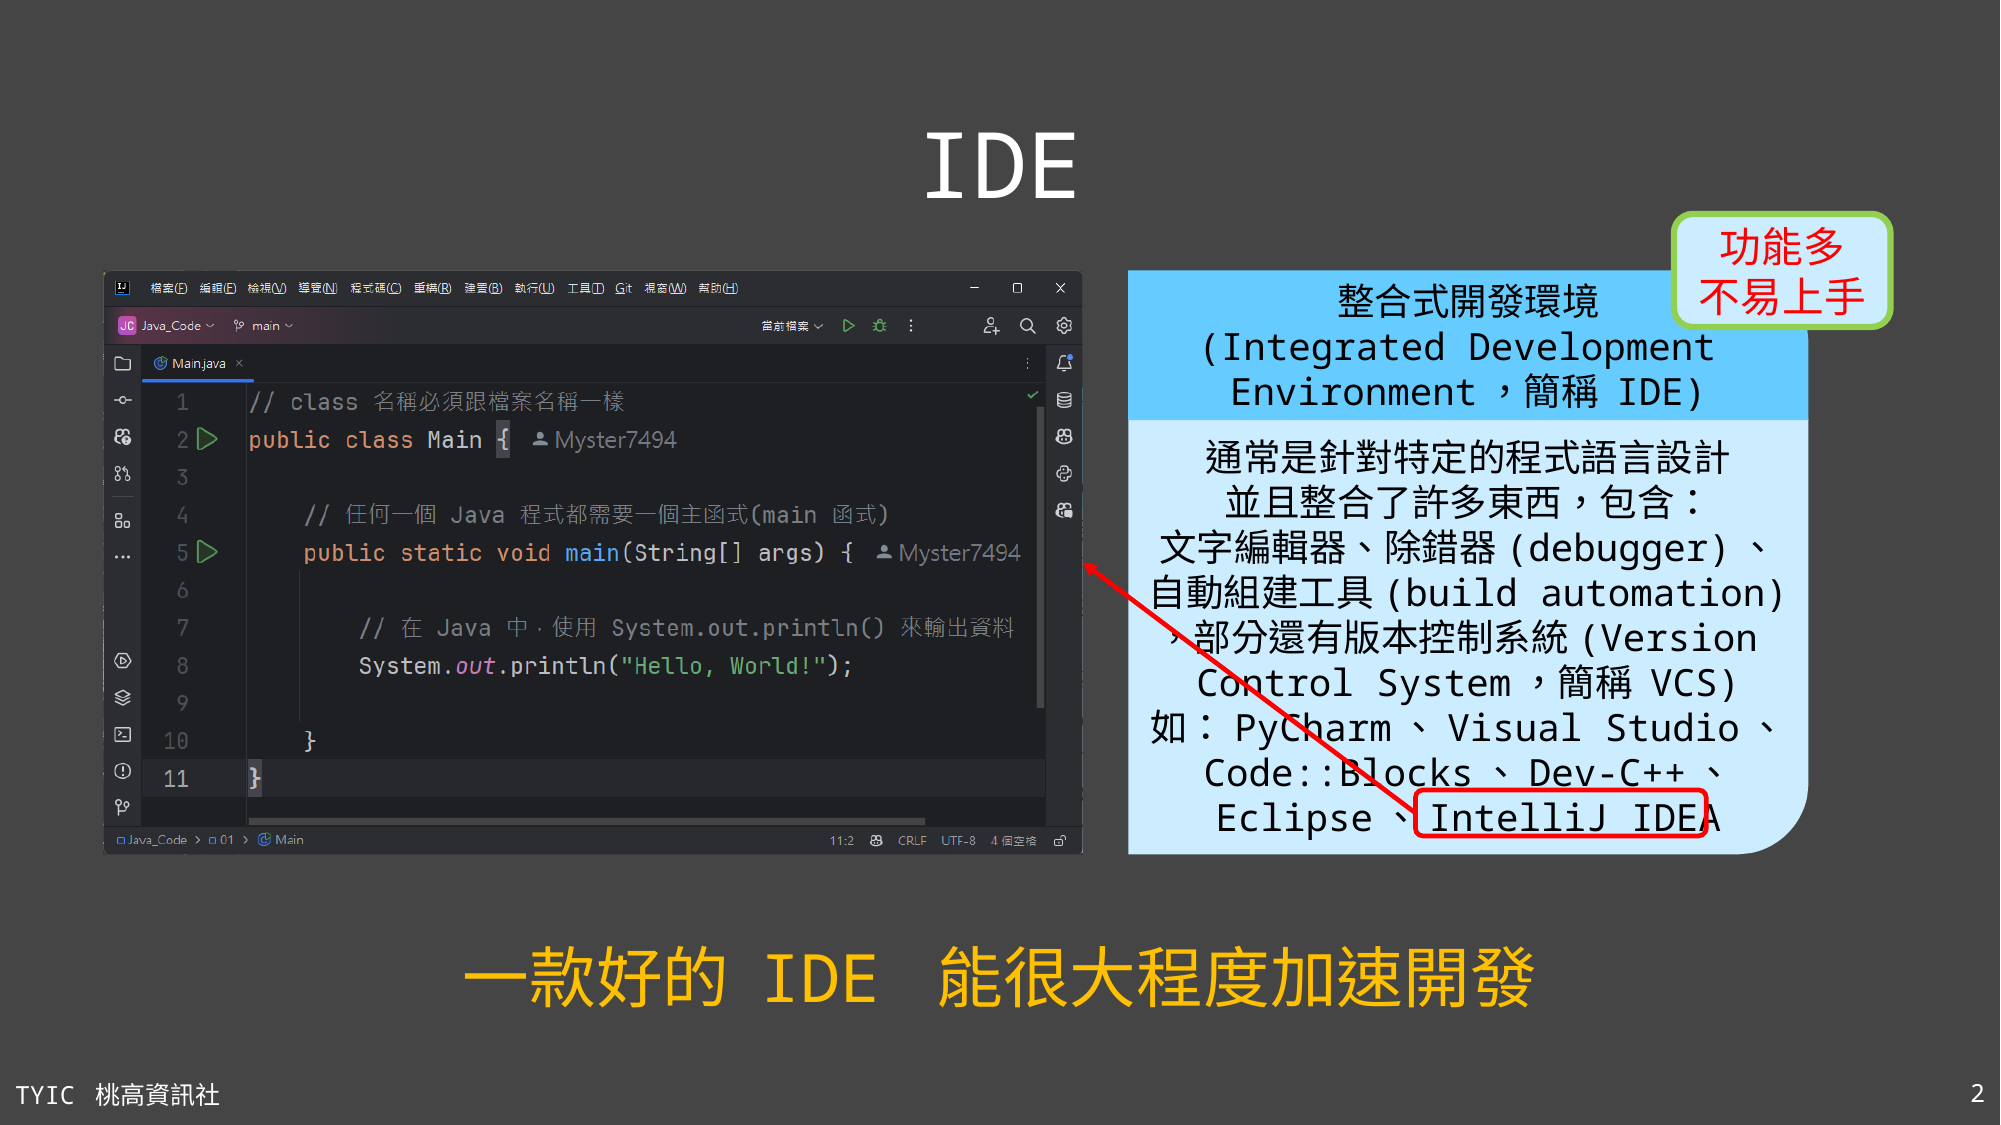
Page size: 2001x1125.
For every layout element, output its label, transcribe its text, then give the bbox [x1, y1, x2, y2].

text_box 功能多 不易上手 [1672, 212, 1892, 329]
text_box 通常是針對特定的程式語言設計 並且整合了許多東西，包含： 文字編輯器、除錯器(debugger)、 自動組建工具(build automation) ，部分還有版本控制系統(Version Control System，簡稱 VCS) 如：PyCharm、Visual Studio、 Code::Blocks、Dev-C++、 Eclipse、IntelliJ IDEA [1127, 422, 1810, 856]
title IDE [137, 59, 1863, 278]
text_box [1082, 562, 1416, 813]
text_box 一款好的 IDE 能很大程度加速開發 [447, 928, 1553, 1023]
picture [103, 270, 1083, 855]
text_box [1414, 788, 1708, 838]
text_box 整合式開發環境 (Integrated Development Environment，簡稱 IDE) [1127, 269, 1810, 422]
